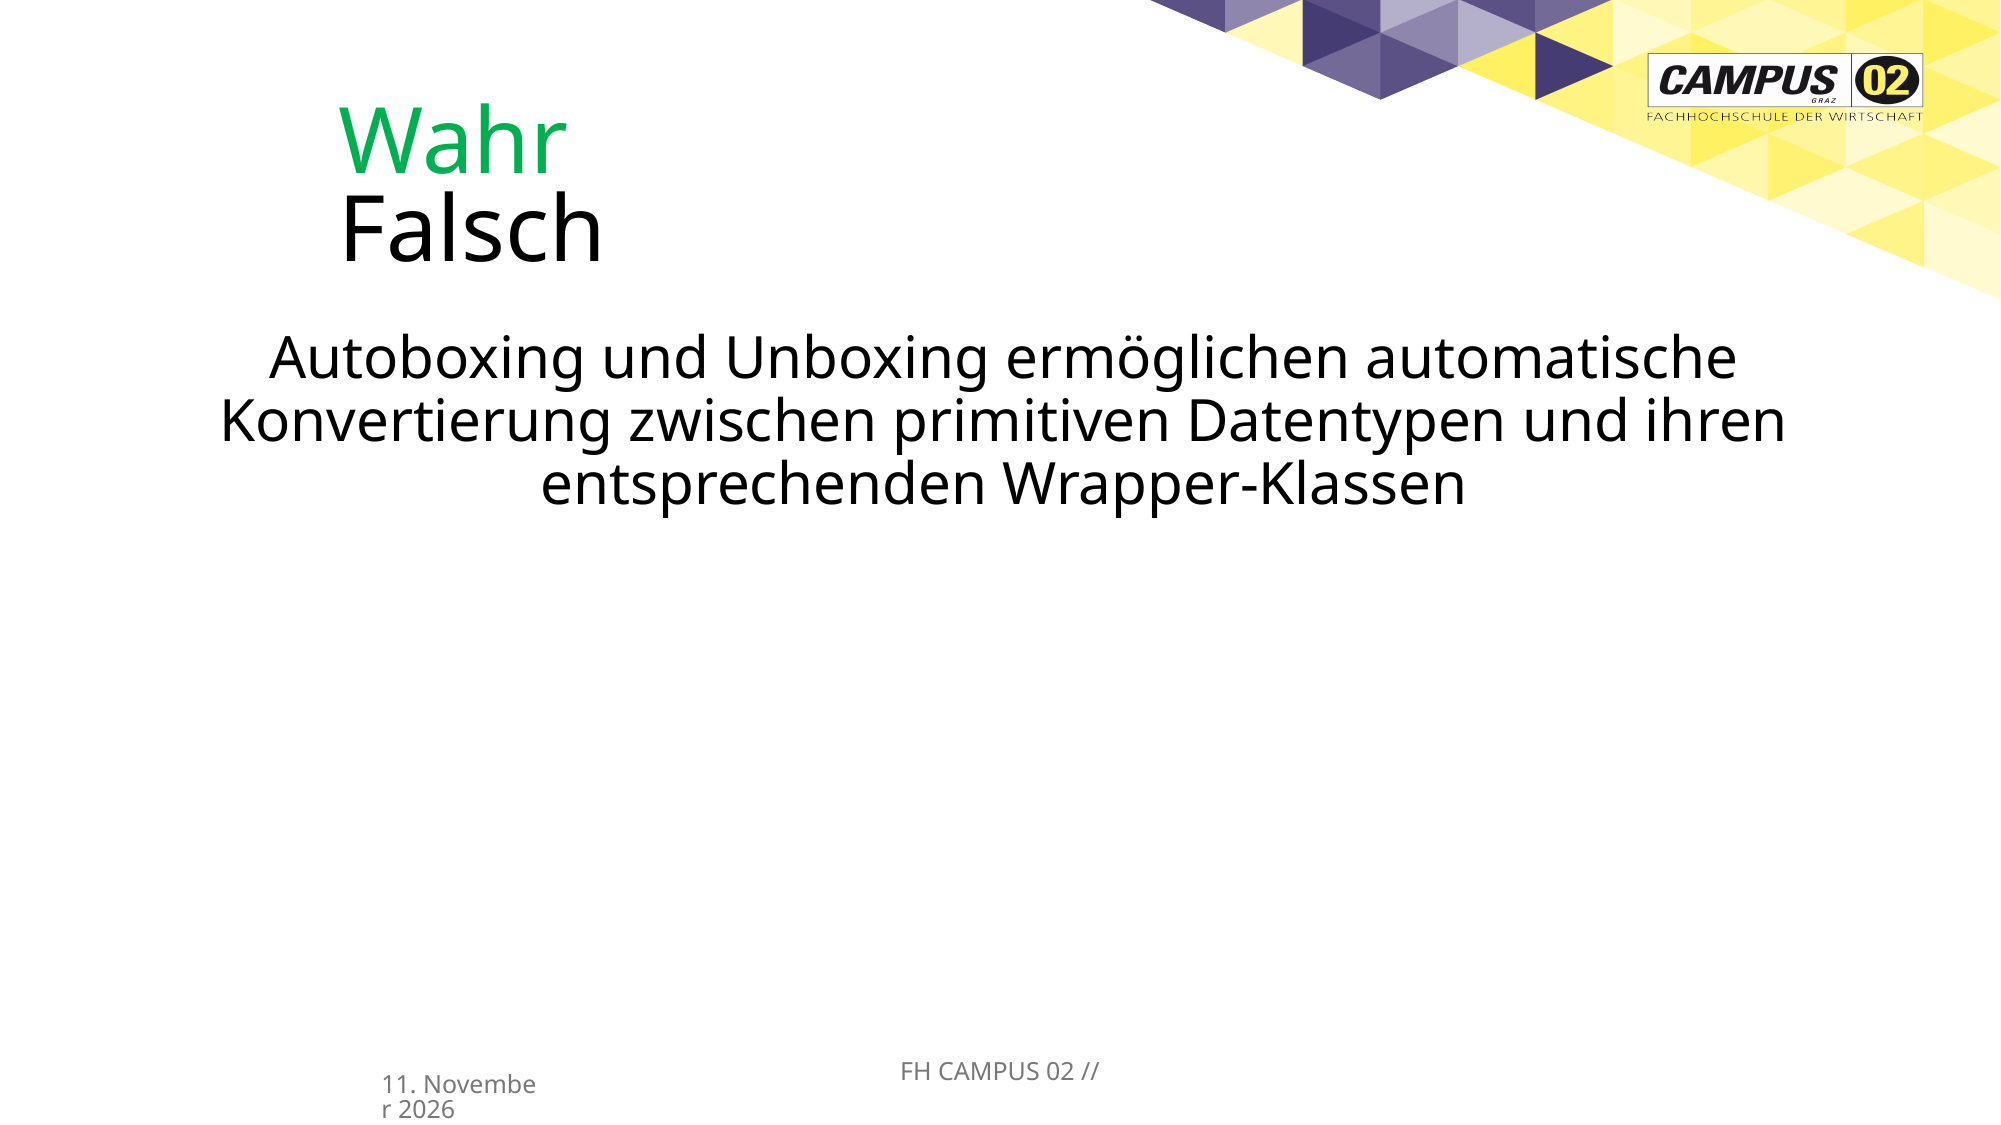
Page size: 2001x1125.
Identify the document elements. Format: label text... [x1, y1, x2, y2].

footer FH CAMPUS 02 // [662, 1042, 1338, 1103]
title Wahr Falsch [323, 107, 1636, 287]
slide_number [366, 1066, 555, 1105]
list Autoboxing und Unboxing ermöglichen automatische Konvertierung zwischen primitiven Datentypen und ihren entsprechenden Wrapper-Klassen [98, 320, 1910, 1019]
picture [1141, 0, 2000, 300]
